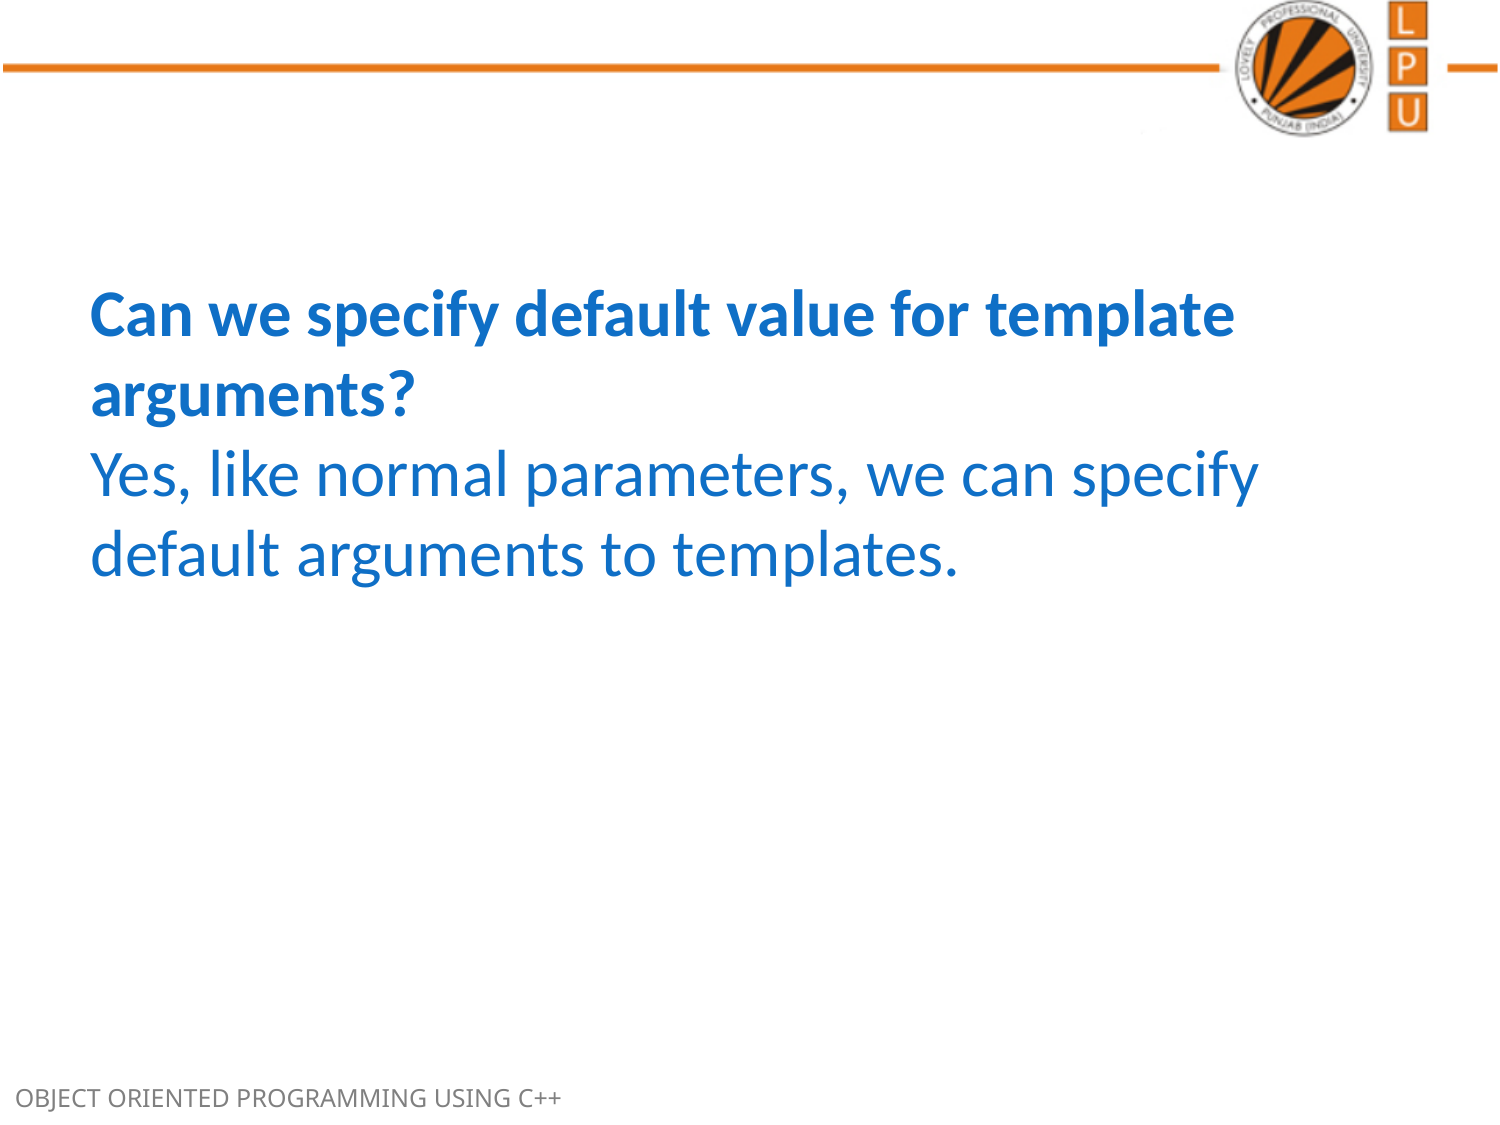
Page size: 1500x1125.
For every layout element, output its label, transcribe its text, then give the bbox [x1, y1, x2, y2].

picture [3, 0, 1500, 155]
list Can we specify default value for template arguments? Yes, like normal parameters, we can specify default arguments to templates. [75, 262, 1425, 1005]
